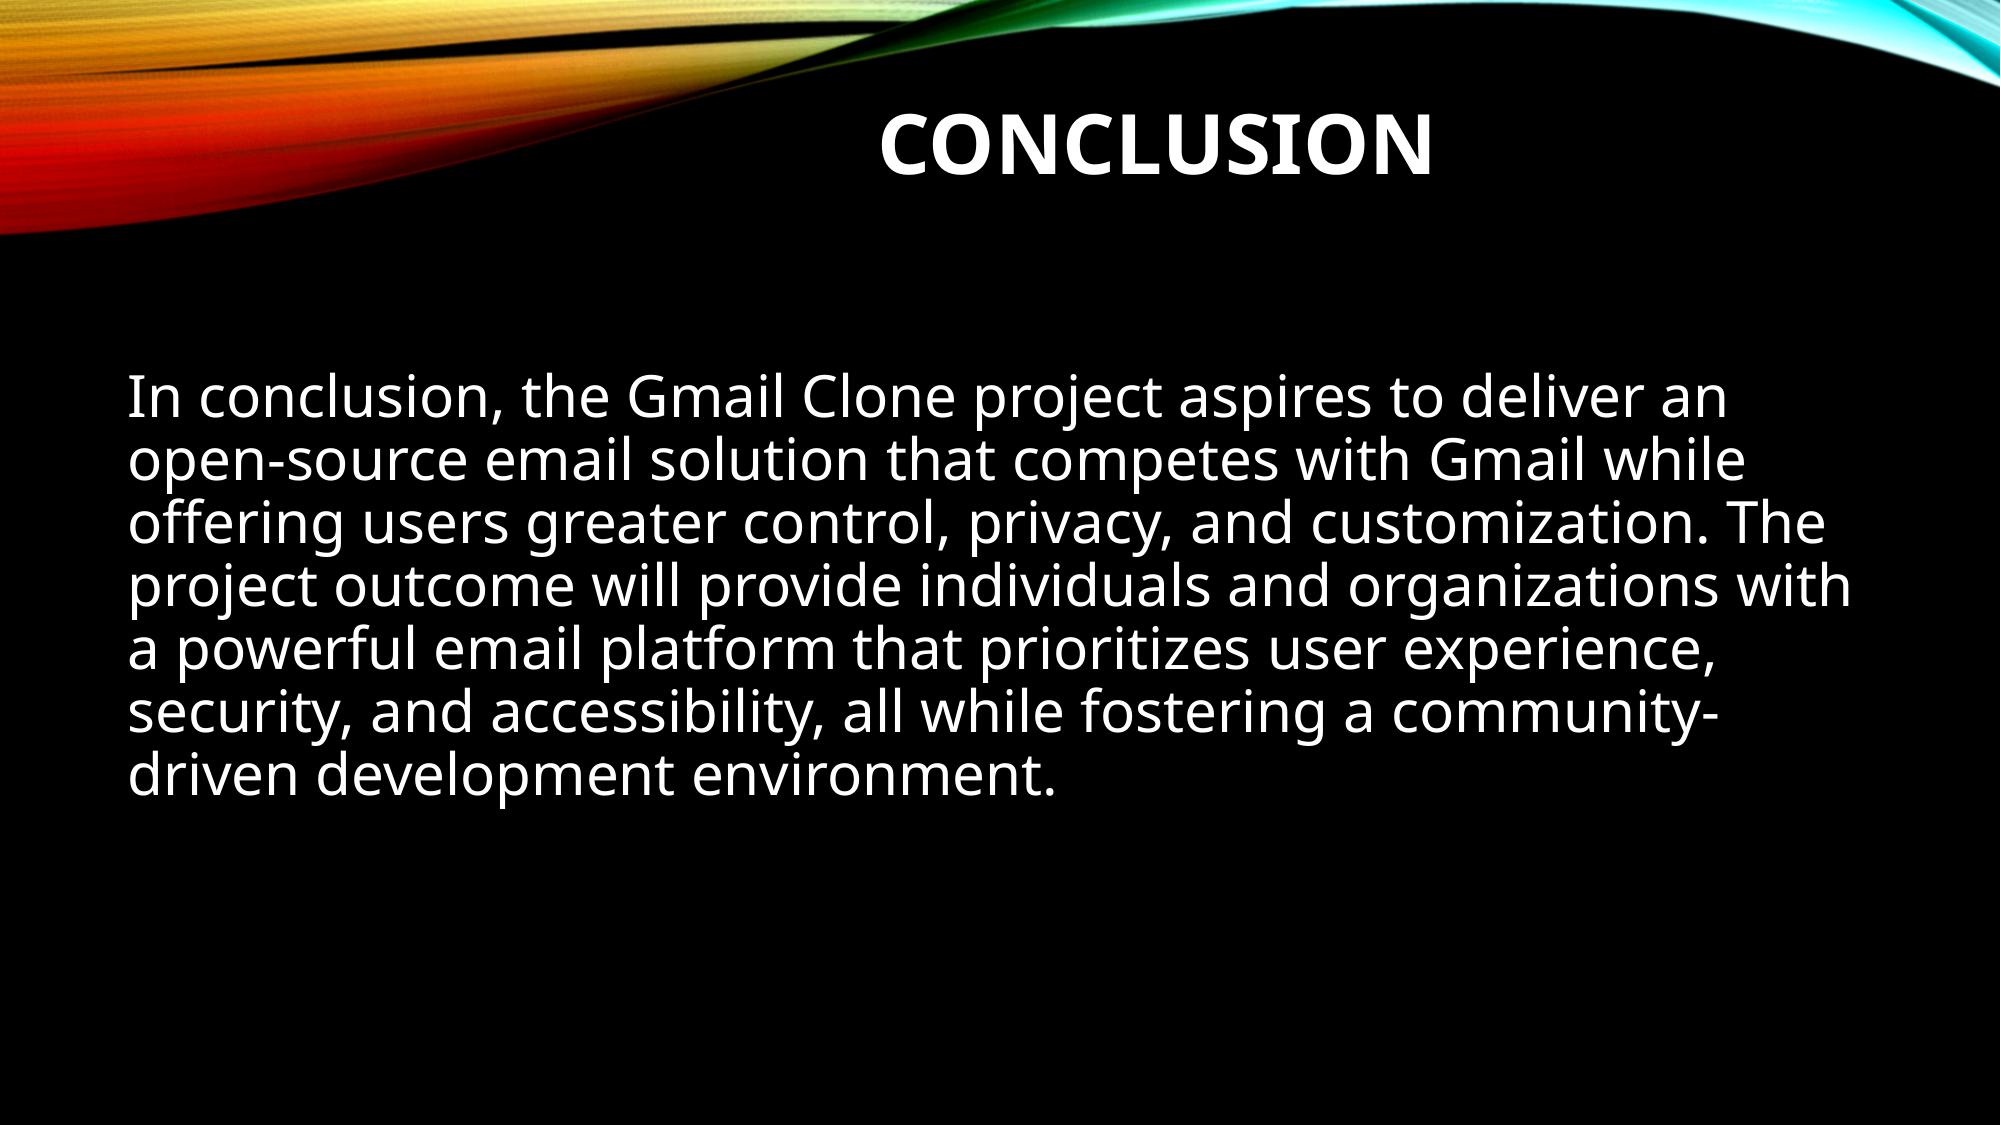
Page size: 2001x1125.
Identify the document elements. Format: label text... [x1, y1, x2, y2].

list In conclusion, the Gmail Clone project aspires to deliver an open-source email solution that competes with Gmail while offering users greater control, privacy, and customization. The project outcome will provide individuals and organizations with a powerful email platform that prioritizes user experience, security, and accessibility, all while fostering a community-driven development environment. [112, 360, 1888, 1021]
picture [0, 0, 2000, 237]
title conclusion [509, 41, 1453, 254]
